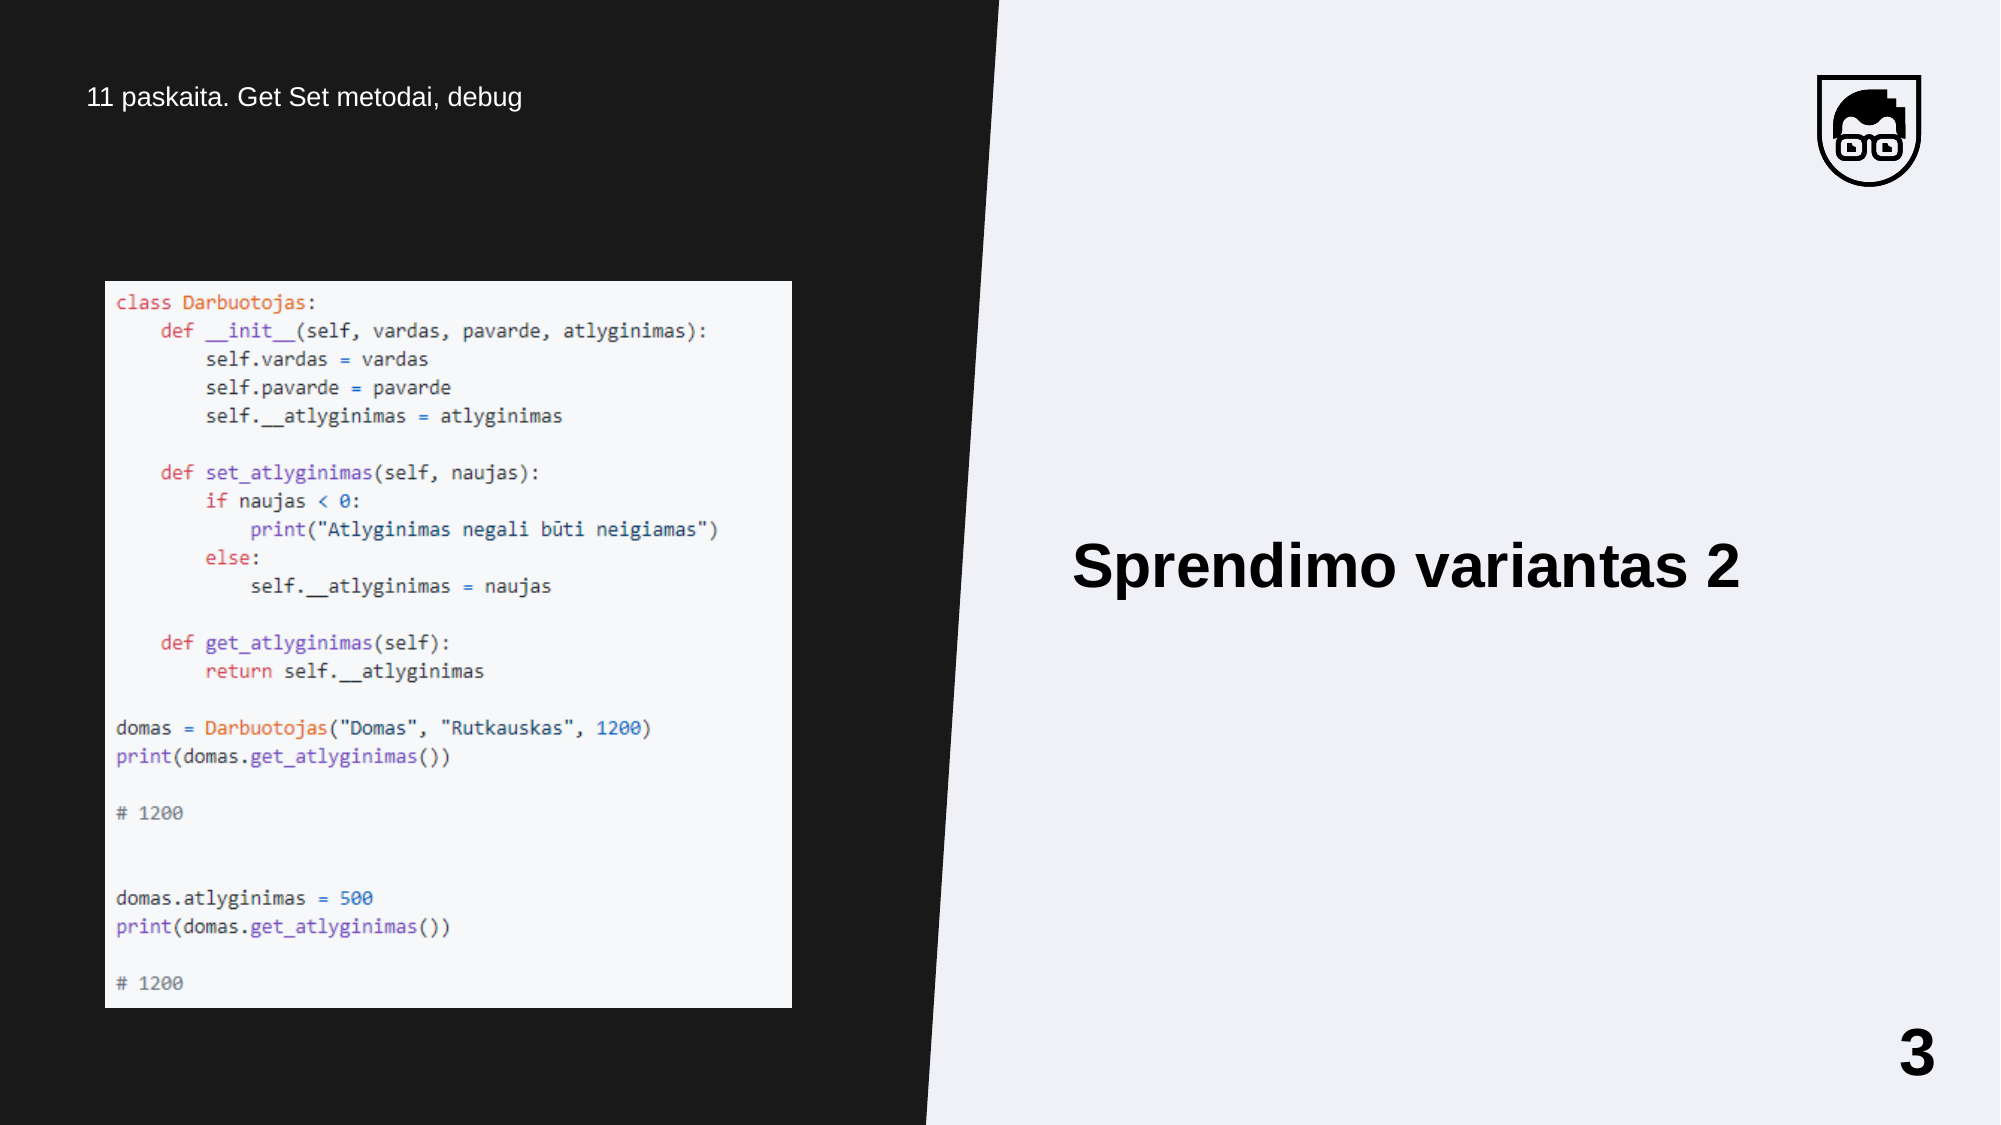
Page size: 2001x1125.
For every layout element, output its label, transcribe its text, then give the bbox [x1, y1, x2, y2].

picture [105, 281, 792, 1009]
text_box 11 paskaita. Get Set metodai, debug [78, 75, 1000, 150]
text_box Sprendimo variantas 2 [1064, 517, 1910, 742]
text_box 3 [1884, 1001, 1952, 1097]
